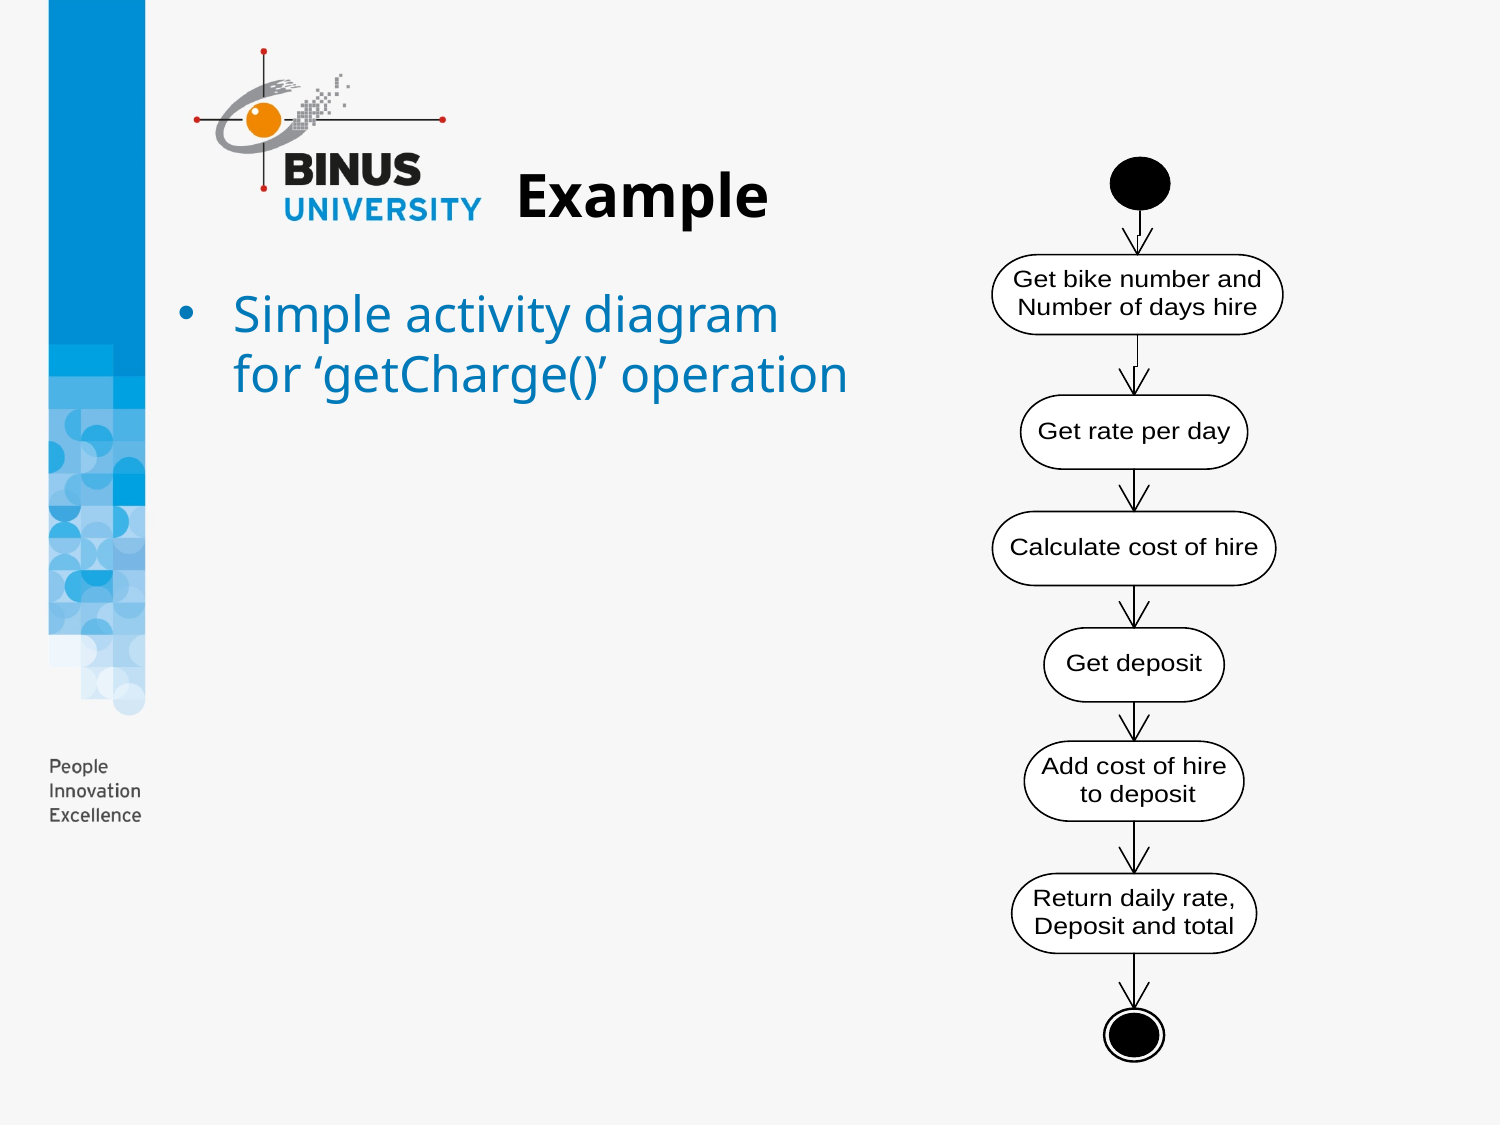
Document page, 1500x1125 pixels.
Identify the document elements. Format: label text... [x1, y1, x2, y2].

list Simple activity diagram for ‘getCharge()’ operation [162, 275, 875, 988]
picture [0, 0, 1500, 1067]
title Example [500, 149, 1425, 238]
